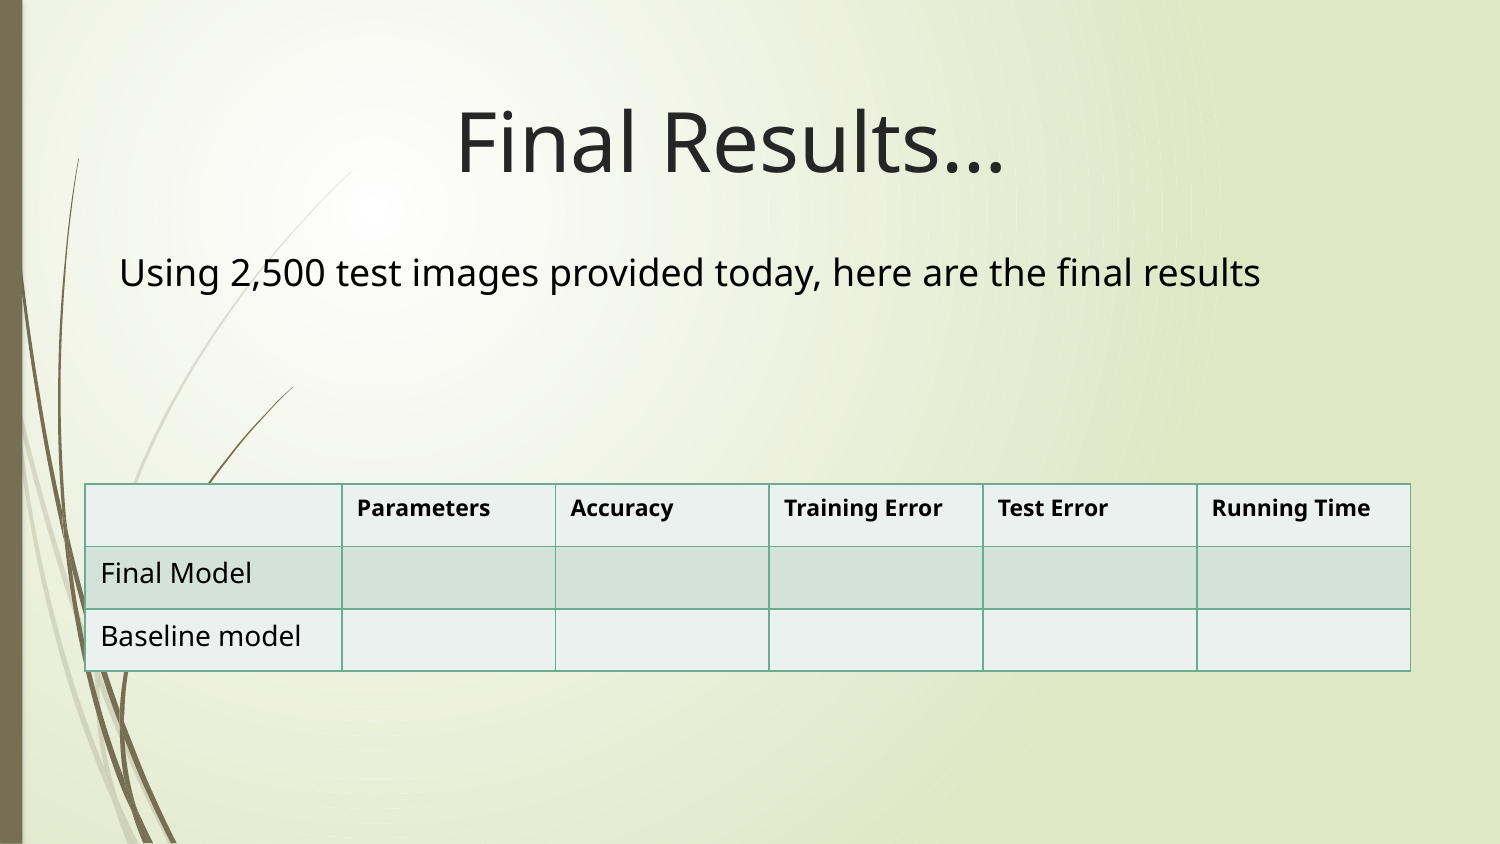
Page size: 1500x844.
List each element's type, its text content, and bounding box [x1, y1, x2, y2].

title Final Results… [439, 86, 1111, 204]
table_cell [984, 547, 1196, 608]
text_box Using 2,500 test images provided today, here are the final results [104, 241, 1353, 302]
table_header Accuracy [556, 485, 768, 546]
table_cell Final Model [86, 547, 341, 608]
table_header Parameters [343, 485, 555, 546]
table_cell Baseline model [86, 610, 341, 670]
table_cell [1198, 547, 1410, 608]
table_cell [556, 547, 768, 608]
table_cell [770, 610, 982, 670]
table_cell [770, 547, 982, 608]
table_header Running Time [1198, 485, 1410, 546]
table_header Training Error [770, 485, 982, 546]
table_cell [556, 610, 768, 670]
table_cell [984, 610, 1196, 670]
table_cell [1198, 610, 1410, 670]
table_header Test Error [984, 485, 1196, 546]
table_header [86, 485, 341, 546]
table_cell [343, 610, 555, 670]
table_cell [343, 547, 555, 608]
